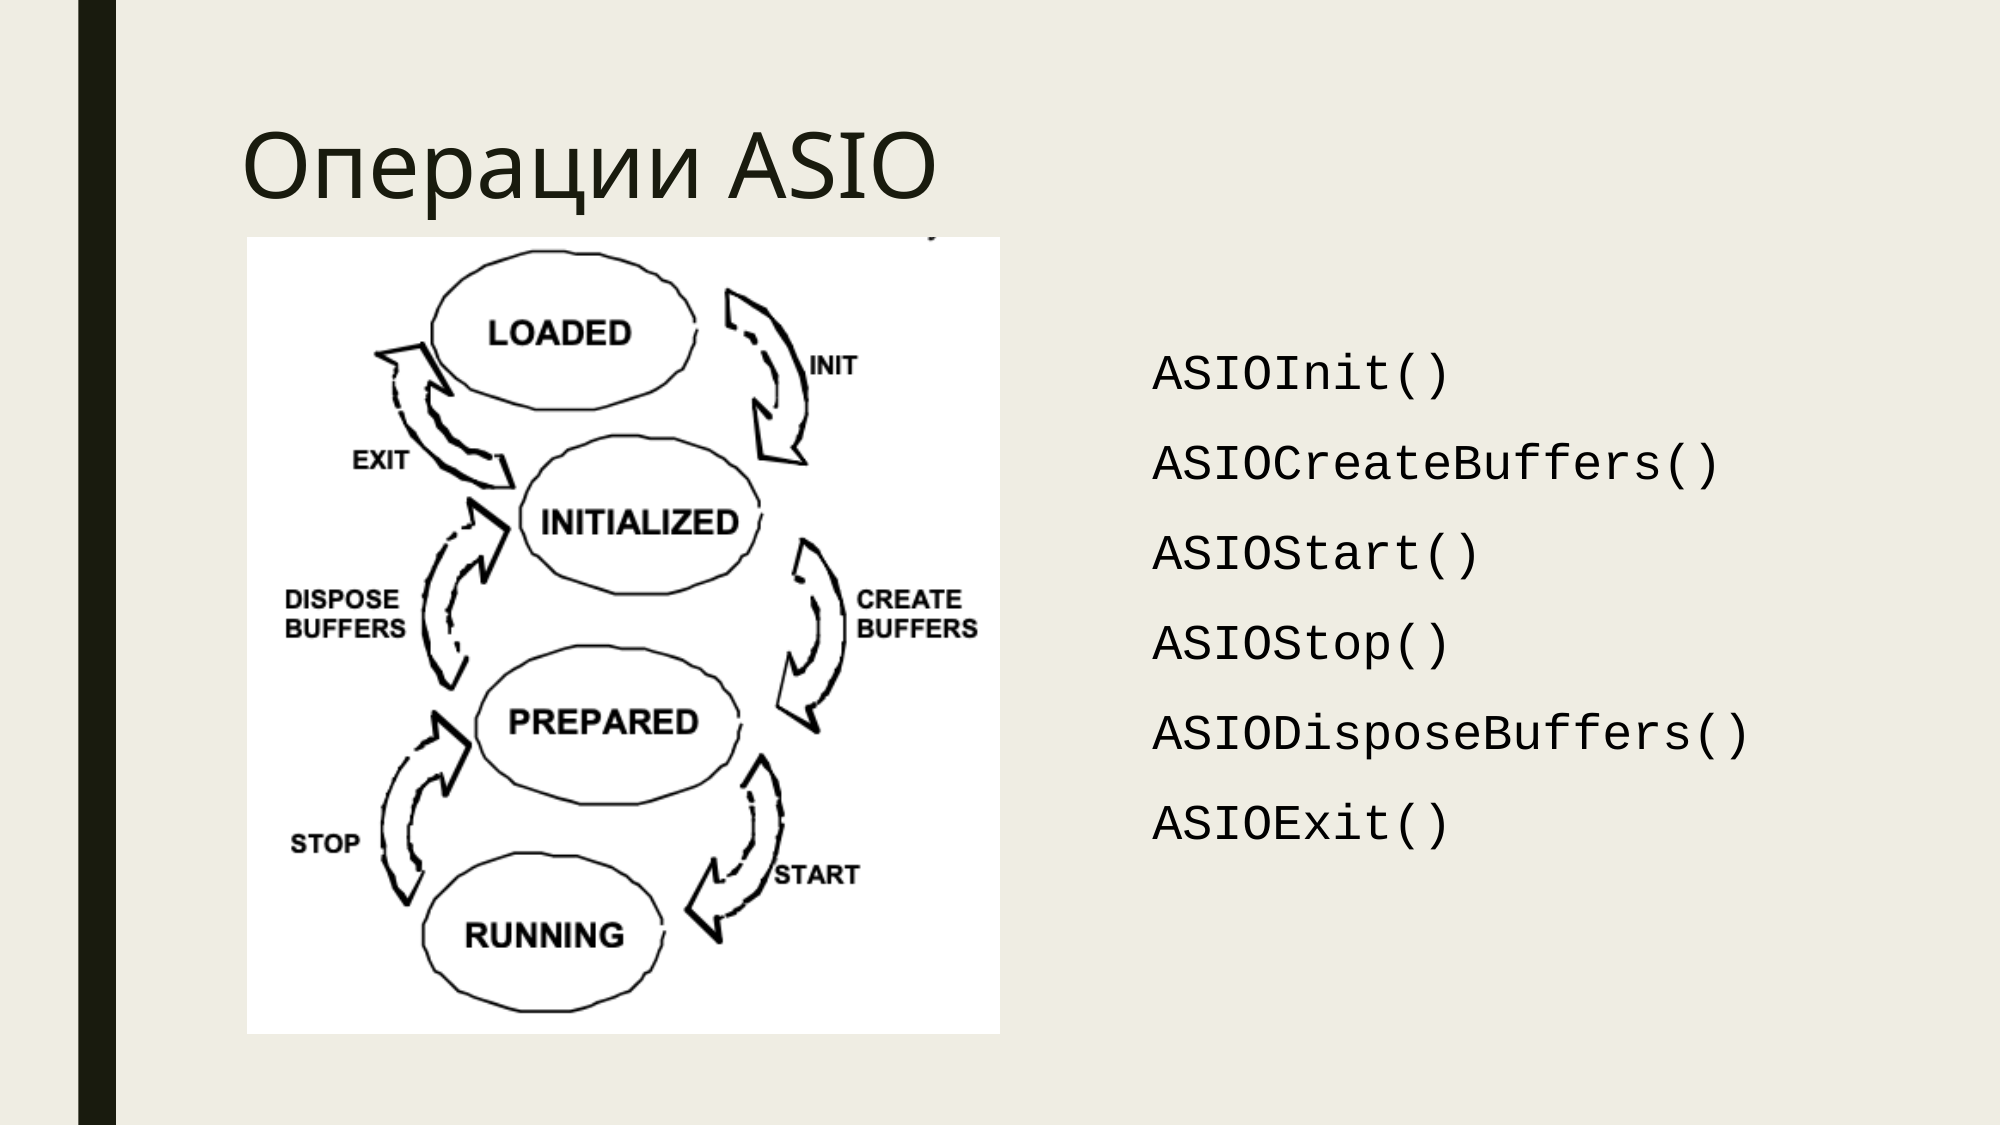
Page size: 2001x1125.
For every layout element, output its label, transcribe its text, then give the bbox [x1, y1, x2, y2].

text_box ASIOInit() ASIOCreateBuffers() ASIOStart() ASIOStop() ASIODisposeBuffers() ASIOExit() [1137, 302, 1823, 902]
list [247, 237, 1000, 1034]
title Операции ASIO [225, 112, 1800, 357]
